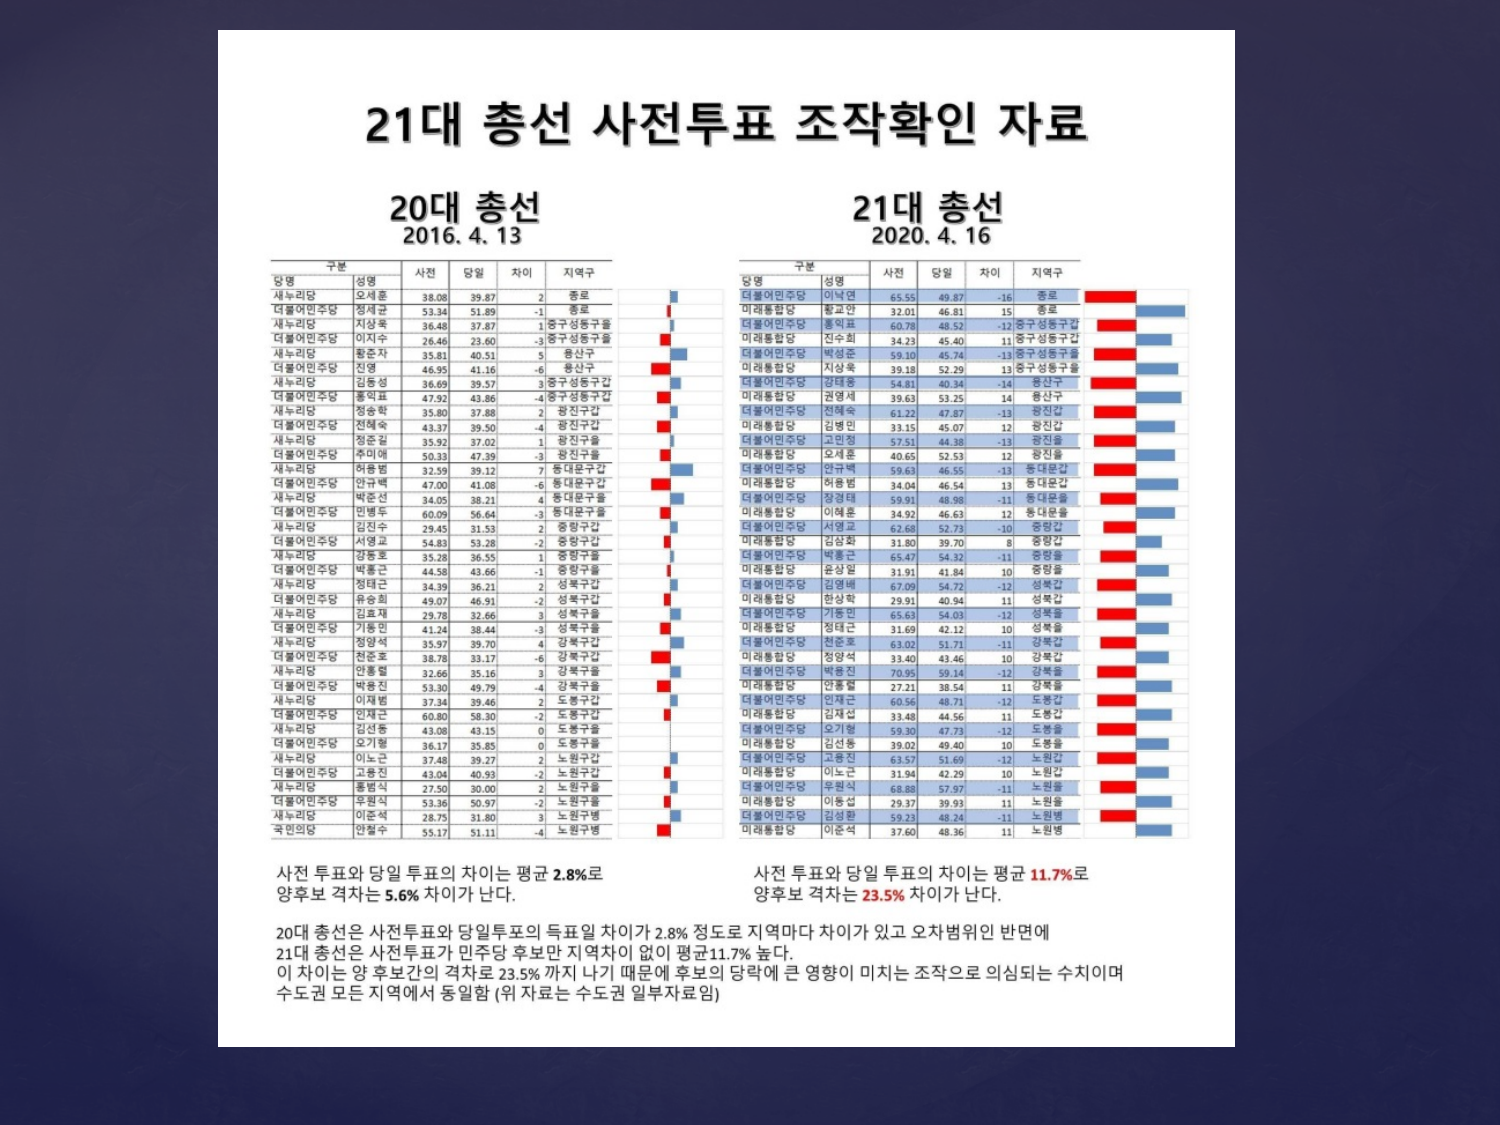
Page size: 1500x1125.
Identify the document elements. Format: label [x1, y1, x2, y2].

list [217, 30, 1235, 1048]
